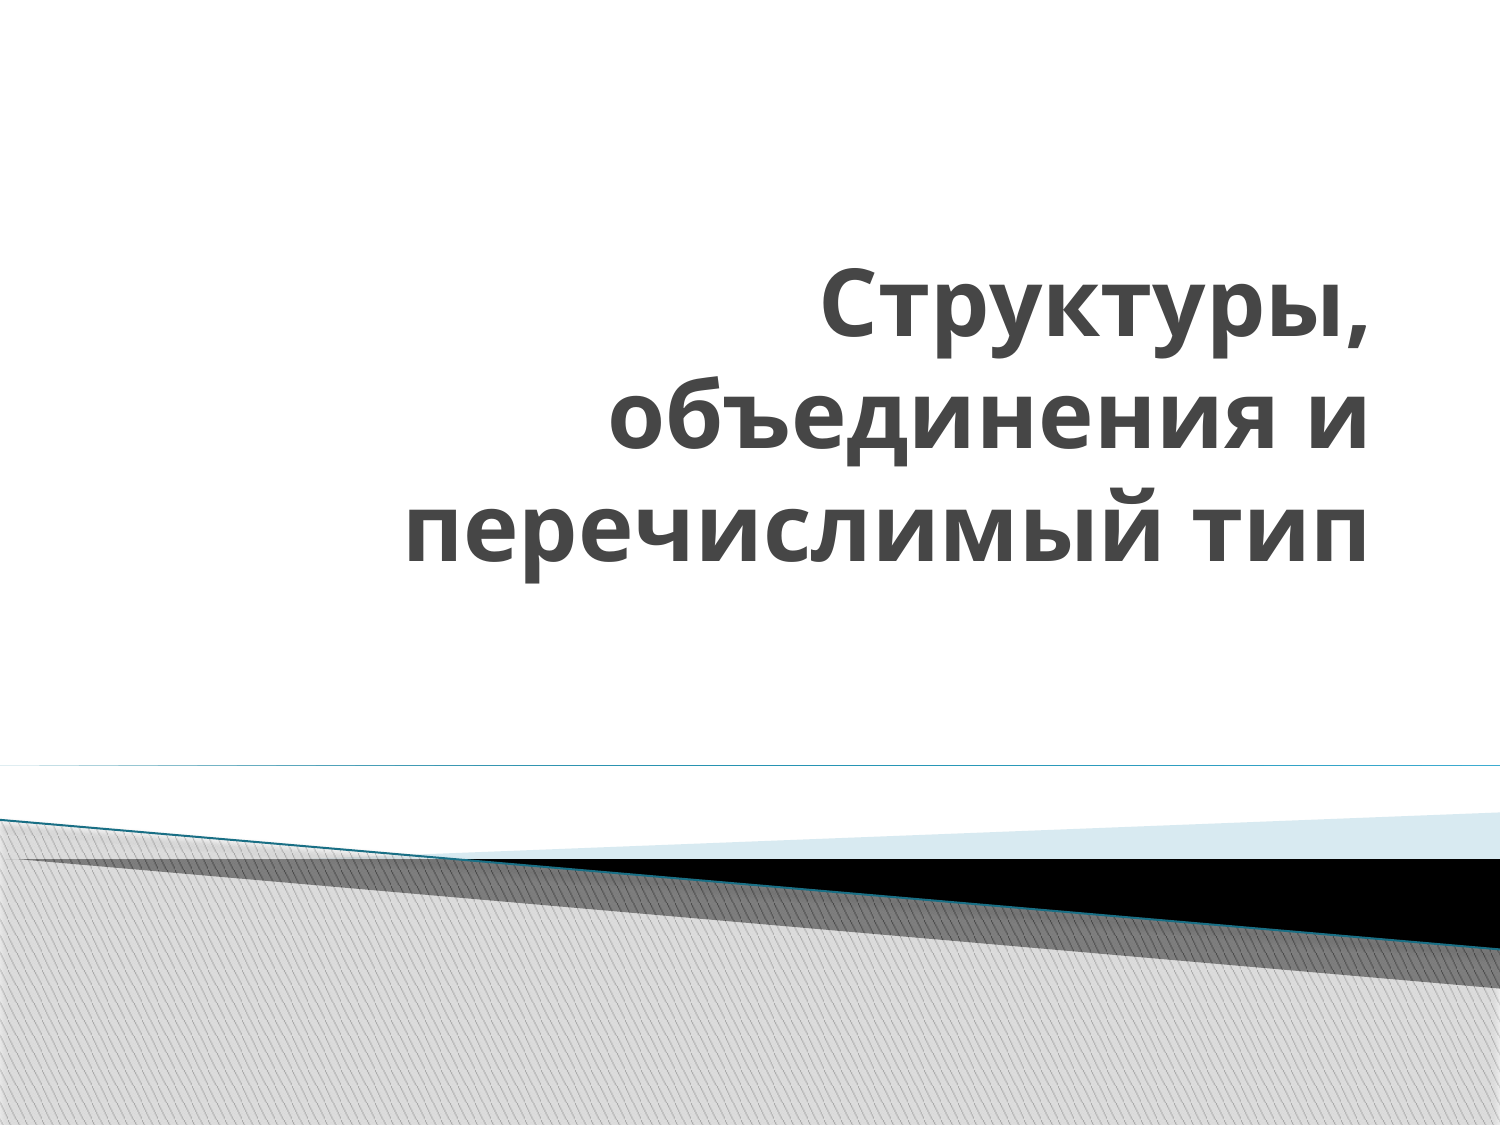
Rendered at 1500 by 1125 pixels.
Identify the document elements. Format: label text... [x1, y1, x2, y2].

title Структуры, объединения и перечислимый тип [312, 231, 1388, 588]
picture [5, 859, 1500, 989]
